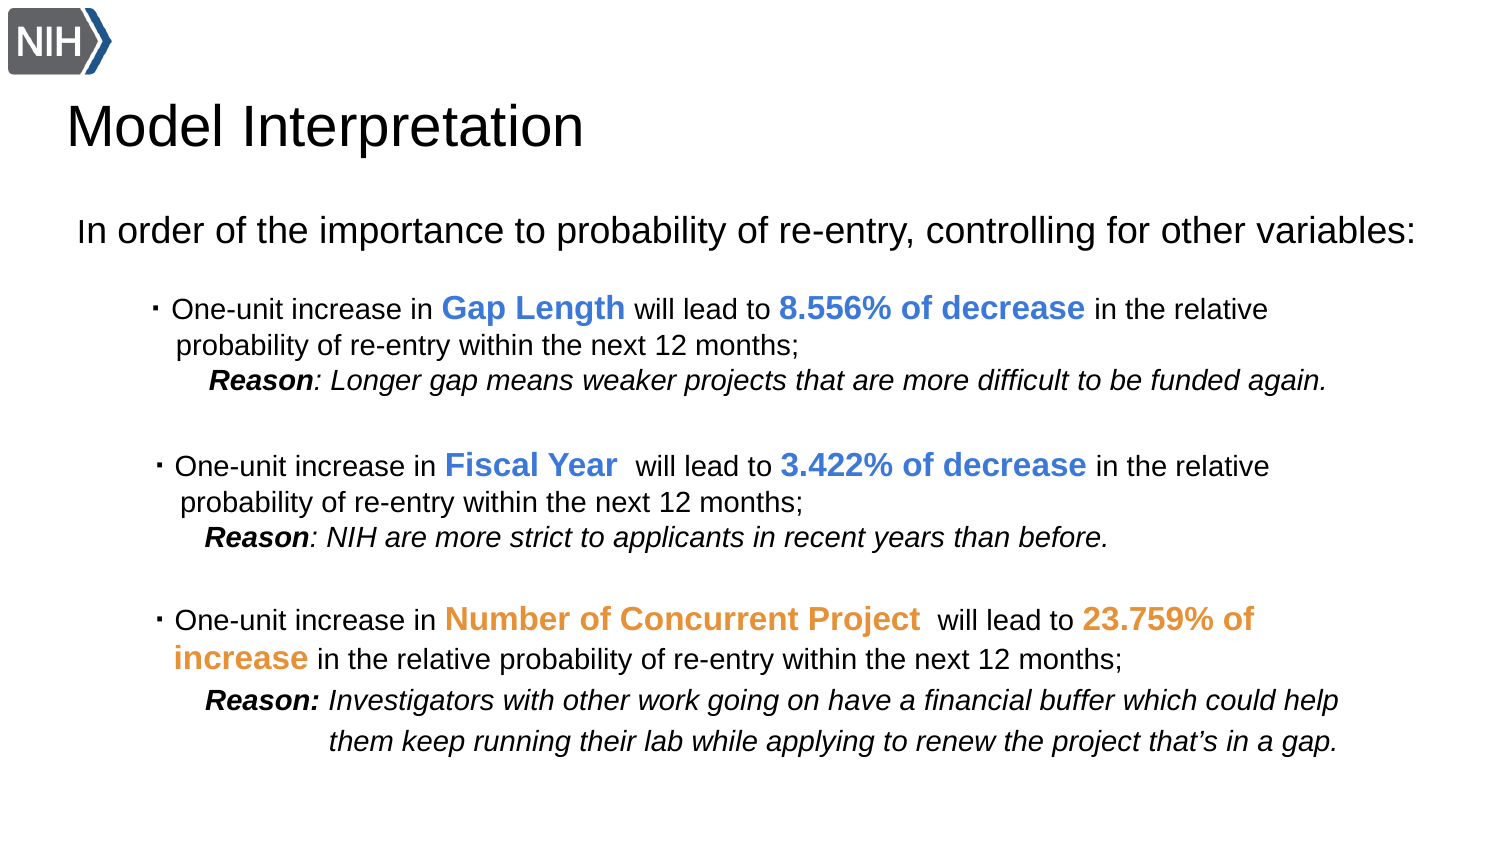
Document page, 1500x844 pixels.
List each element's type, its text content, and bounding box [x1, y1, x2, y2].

text_box · One-unit increase in Gap Length will lead to 8.556% of decrease in the relative probability of re-entry within the next 12 months; Reason: Longer gap means weaker projects that are more difficult to be funded again. [136, 271, 1406, 380]
text_box · One-unit increase in Fiscal Year will lead to 3.422% of decrease in the relative probability of re-entry within the next 12 months; Reason: NIH are more strict to applicants in recent years than before. [140, 428, 1410, 537]
title Model Interpretation [51, 72, 1449, 167]
text_box In order of the importance to probability of re-entry, controlling for other variables: [61, 190, 1468, 260]
text_box · One-unit increase in Number of Concurrent Project will lead to 23.759% of increase in the relative probability of re-entry within the next 12 months; Reason: Investigators with other work going on have a financial buffer which could help them keep running their lab while applying to renew the project that’s in a gap. [140, 581, 1410, 691]
picture [0, 0, 116, 82]
